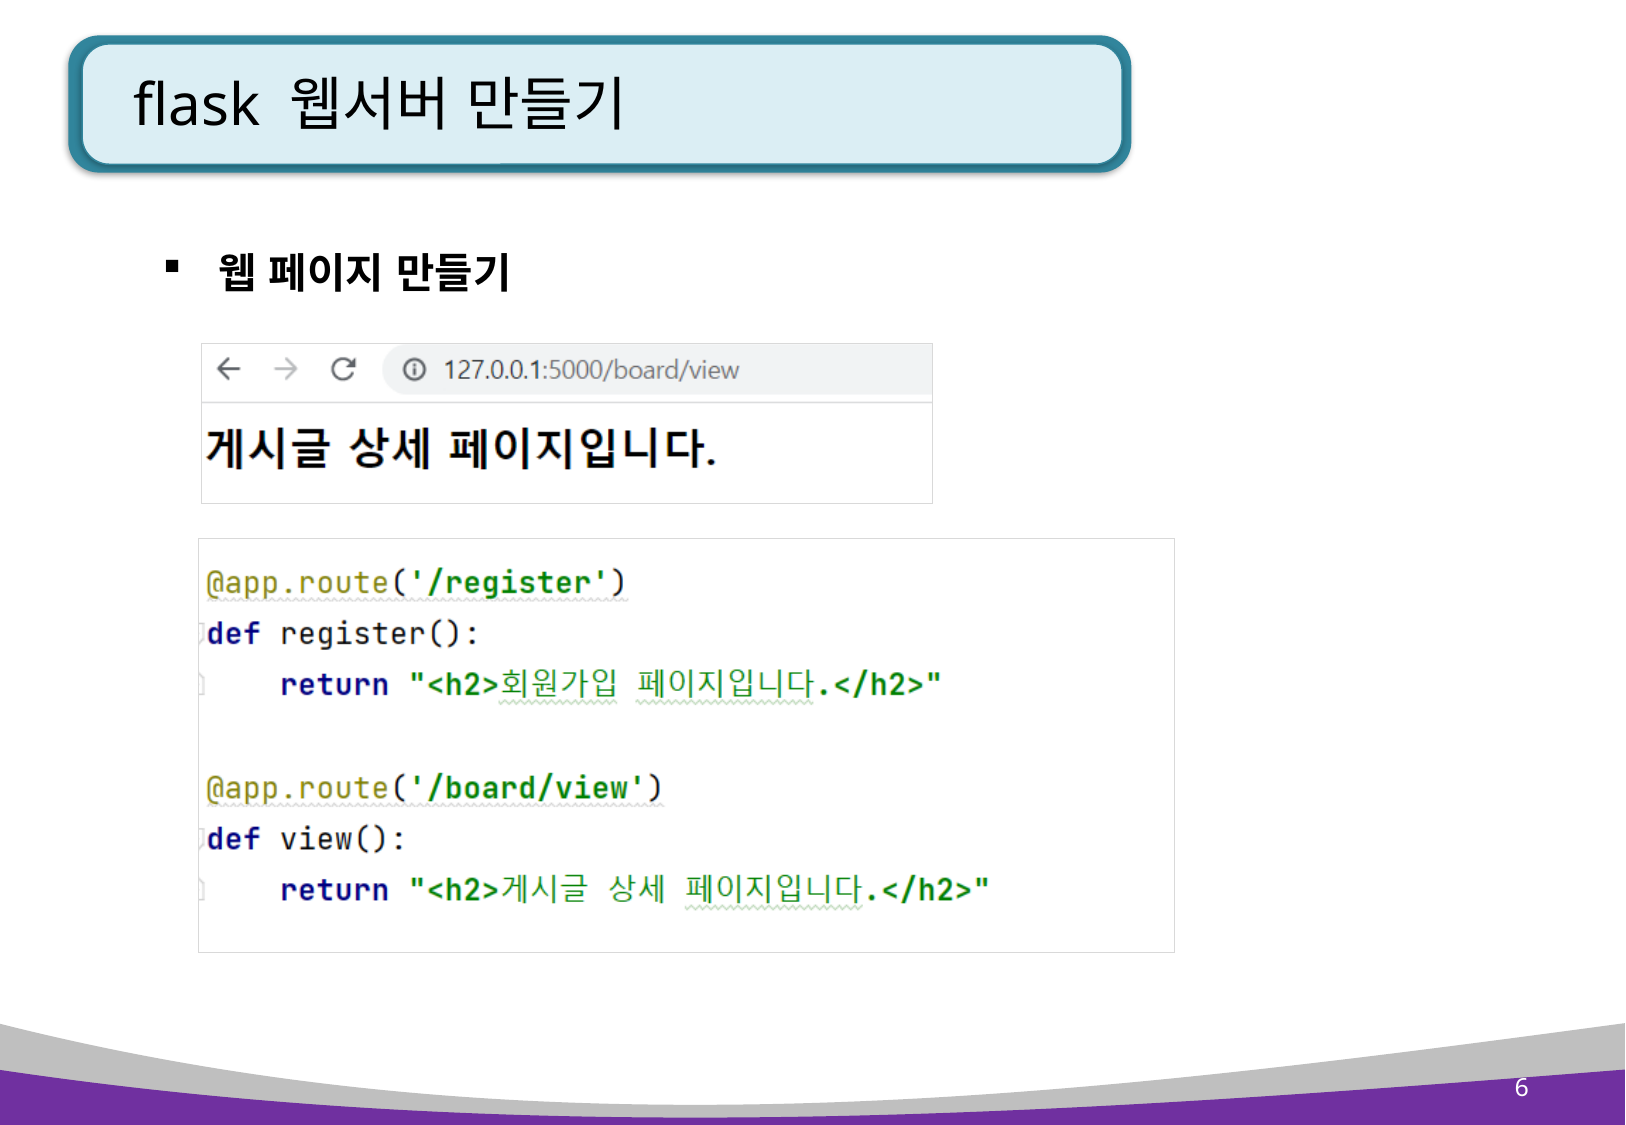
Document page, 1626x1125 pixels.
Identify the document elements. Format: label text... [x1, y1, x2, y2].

title flask 웹서버 만들기 [103, 32, 1121, 173]
picture [197, 538, 1175, 953]
slide_number 6 [1452, 1058, 1544, 1119]
picture [201, 343, 933, 504]
text_box 웹 페이지 만들기 [146, 212, 1417, 306]
